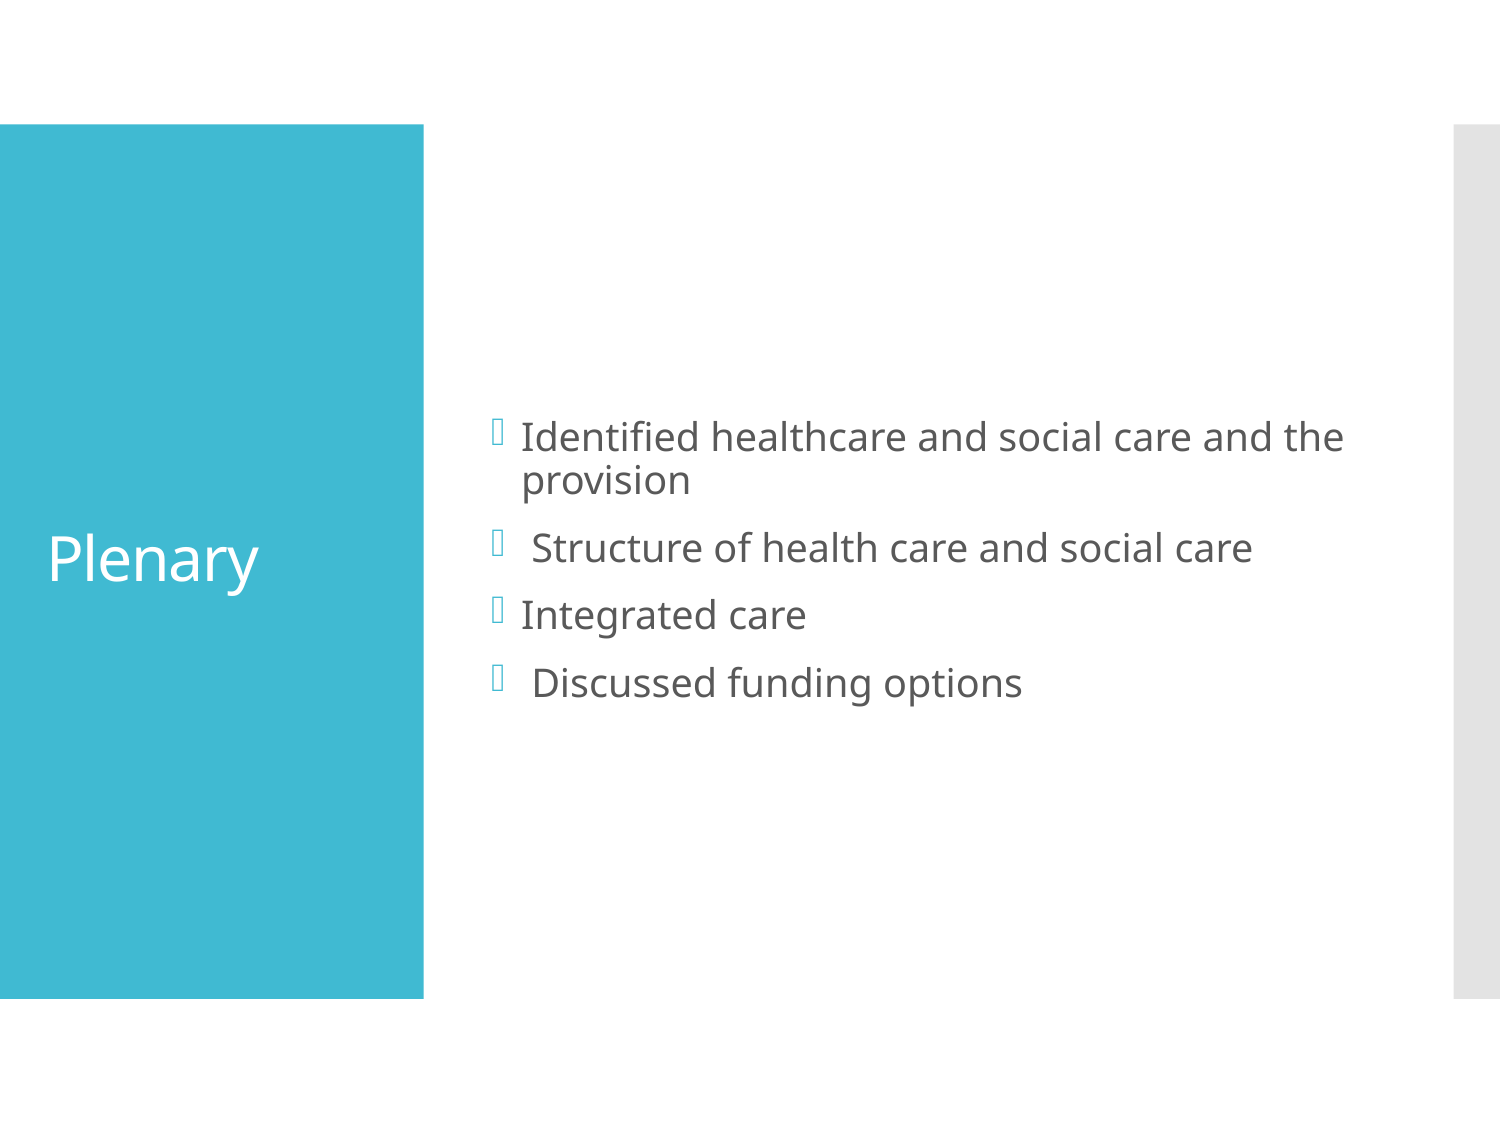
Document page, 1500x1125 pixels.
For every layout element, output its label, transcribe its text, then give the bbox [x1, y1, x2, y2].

list Identified healthcare and social care and the provision Structure of health care and social care Integrated care Discussed funding options [476, 141, 1376, 982]
title Plenary [31, 184, 394, 940]
